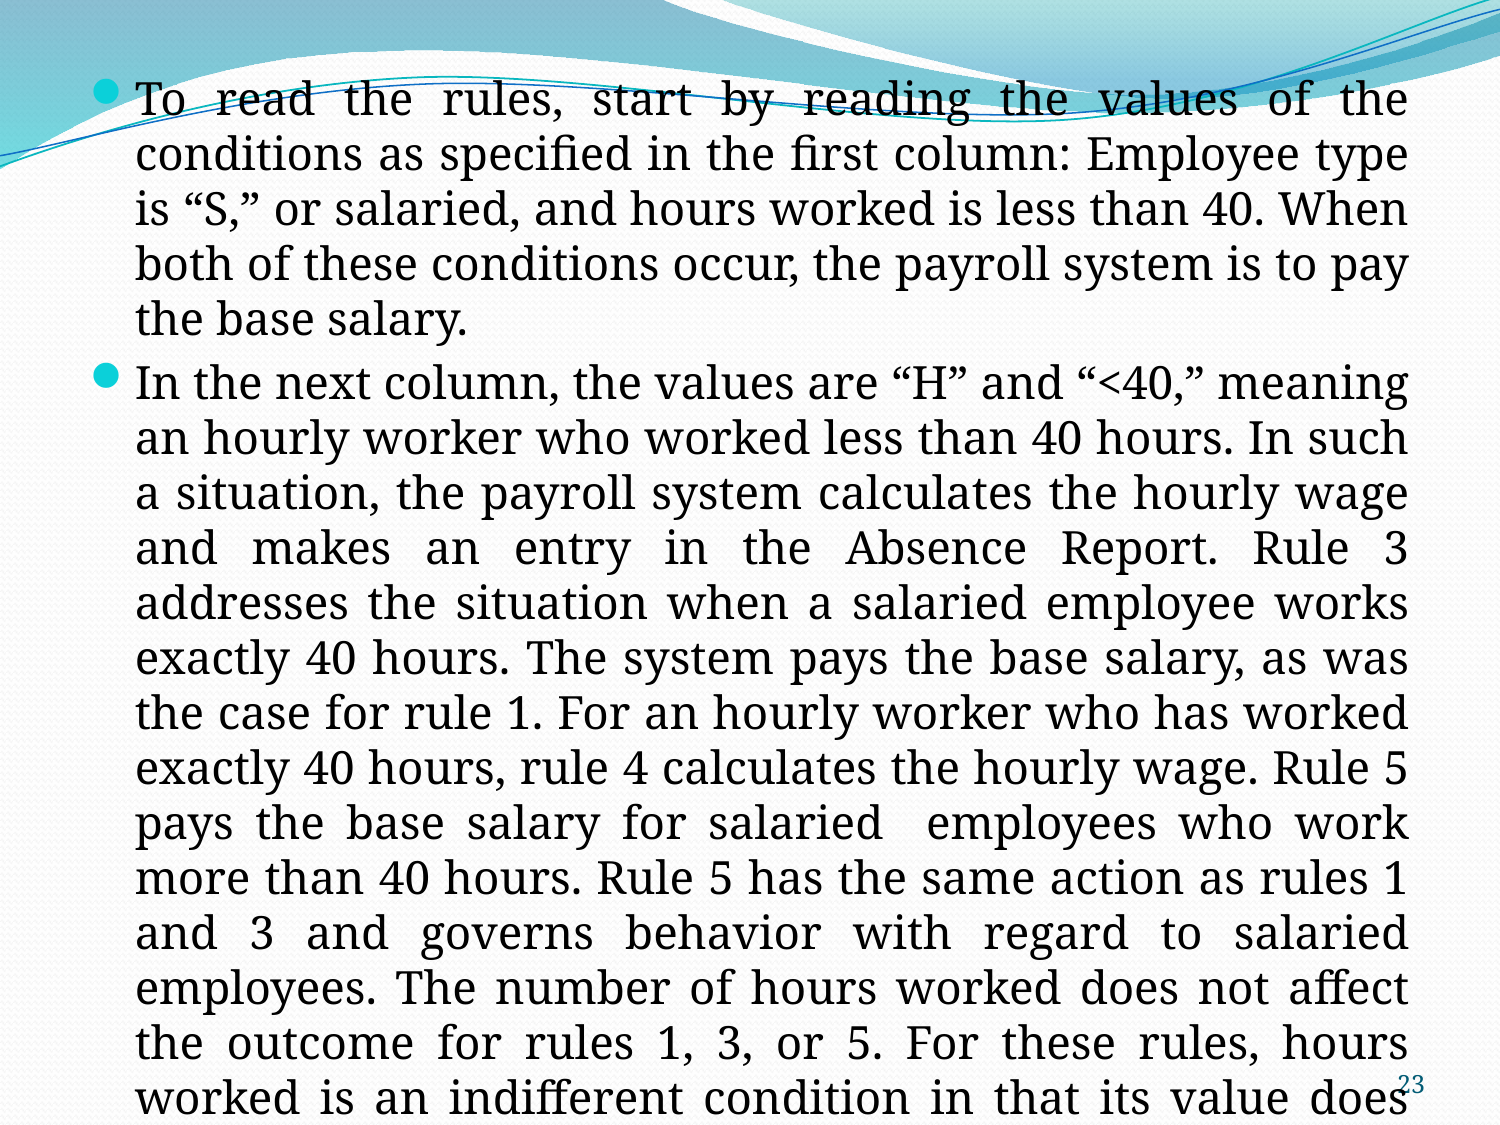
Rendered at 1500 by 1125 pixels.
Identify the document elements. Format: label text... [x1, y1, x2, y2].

list To read the rules, start by reading the values of the conditions as specified in the first column: Employee type is “S,” or salaried, and hours worked is less than 40. When both of these conditions occur, the payroll system is to pay the base salary. In the next column, the values are “H” and “<40,” meaning an hourly worker who worked less than 40 hours. In such a situation, the payroll system calculates the hourly wage and makes an entry in the Absence Report. Rule 3 addresses the situation when a salaried employee works exactly 40 hours. The system pays the base salary, as was the case for rule 1. For an hourly worker who has worked exactly 40 hours, rule 4 calculates the hourly wage. Rule 5 pays the base salary for salaried employees who work more than 40 hours. Rule 5 has the same action as rules 1 and 3 and governs behavior with regard to salaried employees. The number of hours worked does not affect the outcome for rules 1, 3, or 5. For these rules, hours worked is an indifferent condition in that its value does not affect the action taken. Rule 6 calculates hourly pay and overtime for an hourly worker who has worked more than 40 hours. [75, 62, 1425, 1038]
slide_number 23 [1299, 1042, 1425, 1103]
